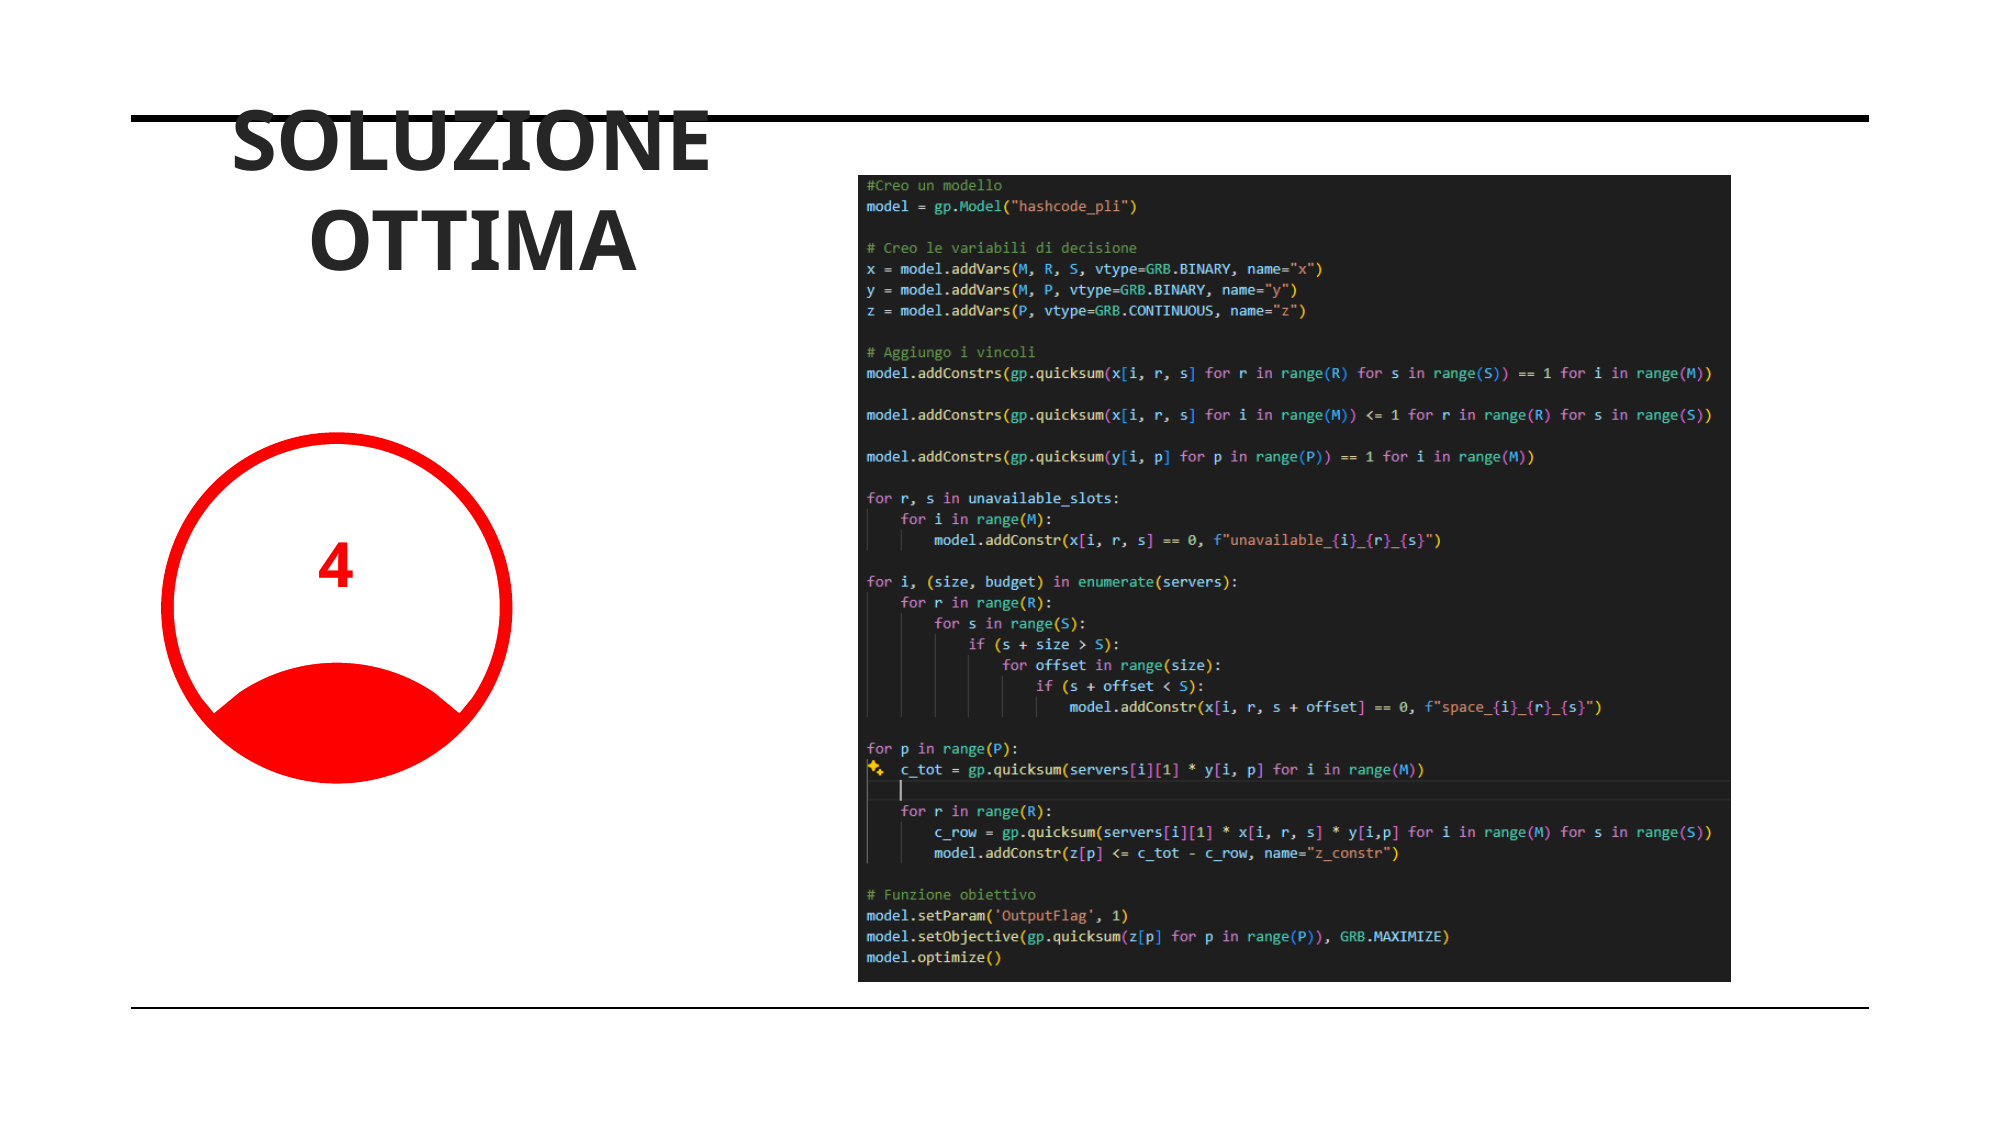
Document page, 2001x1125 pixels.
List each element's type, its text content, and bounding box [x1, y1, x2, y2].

text_box [199, 443, 474, 517]
text_box [161, 573, 513, 784]
text_box 4 [164, 517, 509, 608]
text_box SOLUZIONE OTTIMA [86, 80, 859, 295]
picture [858, 175, 1731, 982]
text_box [186, 432, 488, 517]
text_box [172, 608, 501, 715]
